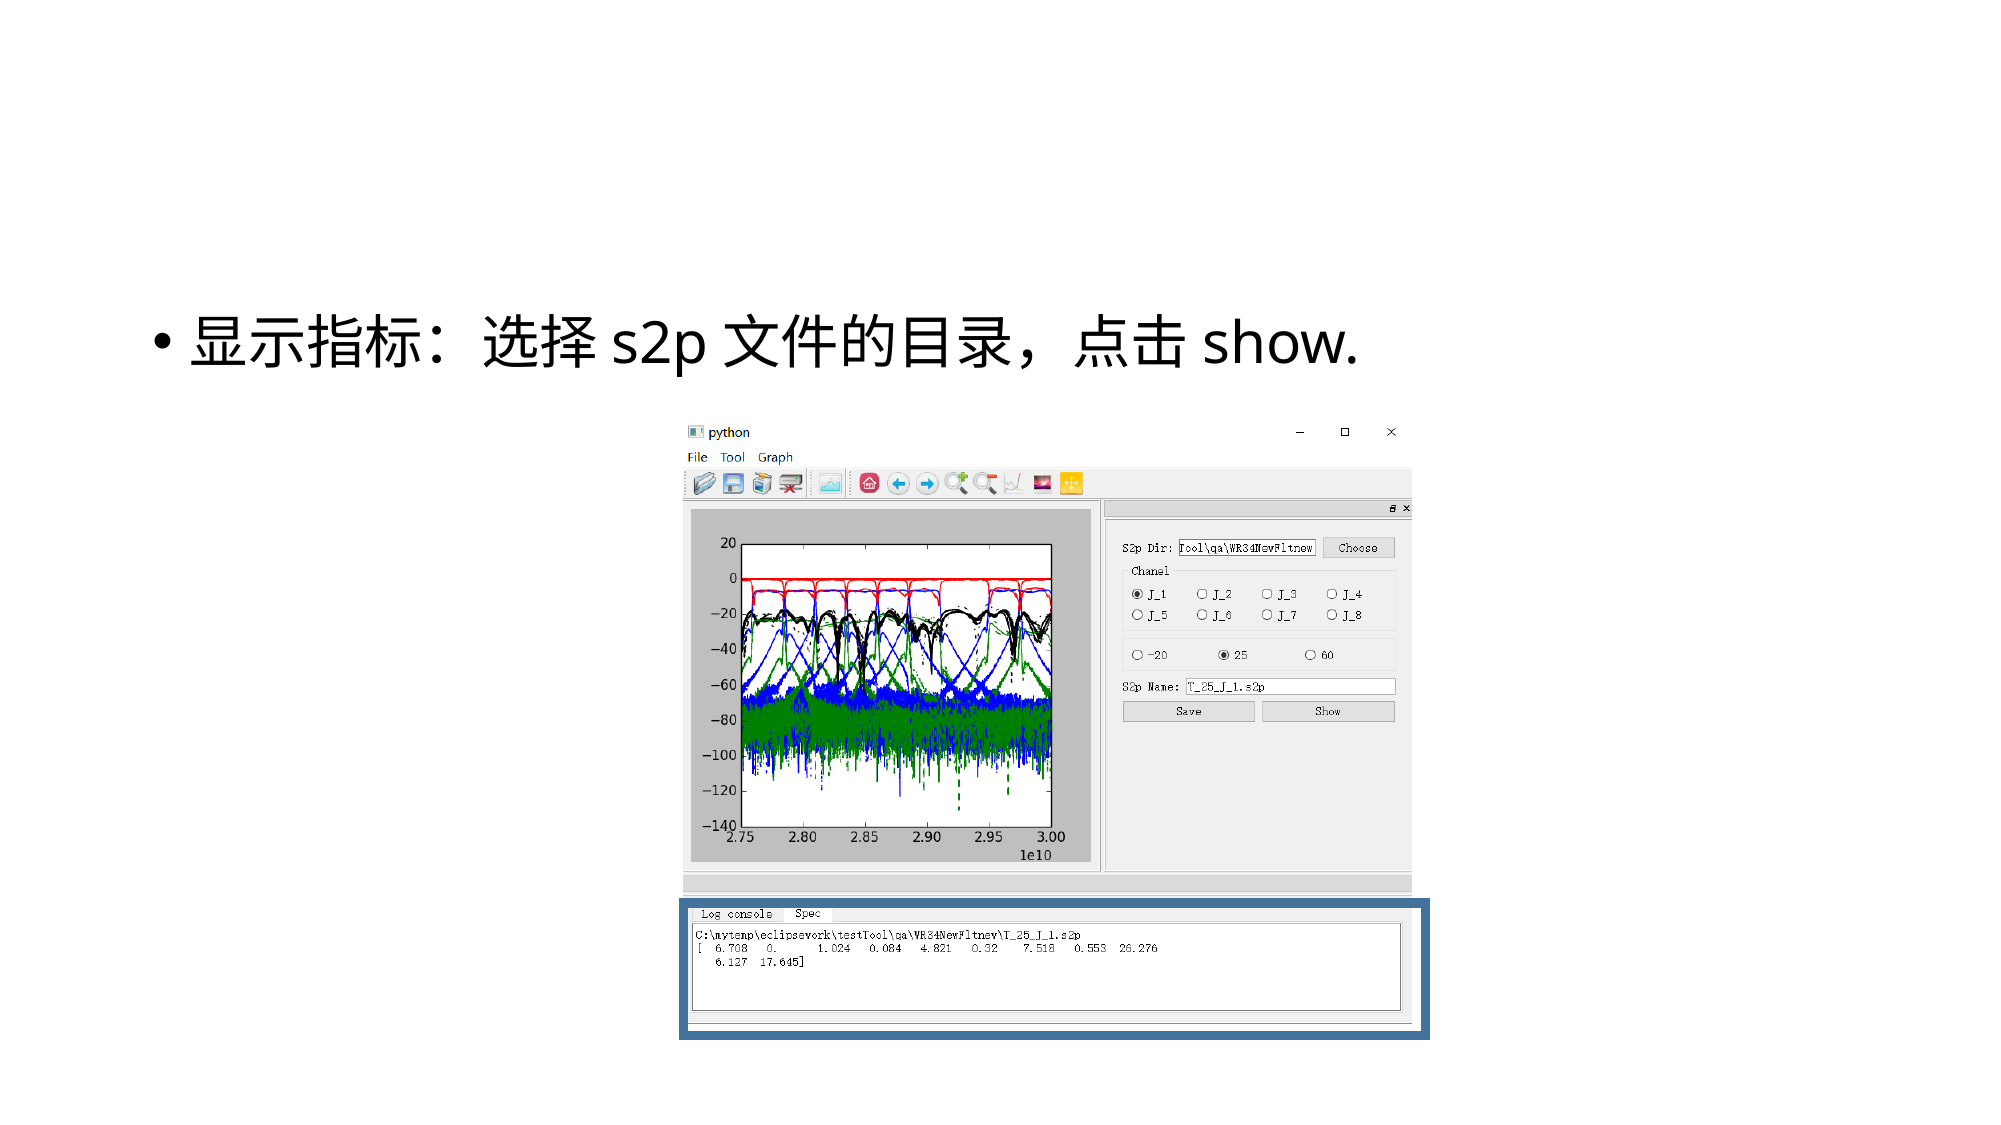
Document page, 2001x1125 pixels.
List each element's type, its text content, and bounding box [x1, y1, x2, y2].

text_box [682, 902, 1427, 1036]
list 显示指标：选择s2p文件的目录，点击show. [137, 305, 1863, 1020]
picture [683, 421, 1412, 1024]
